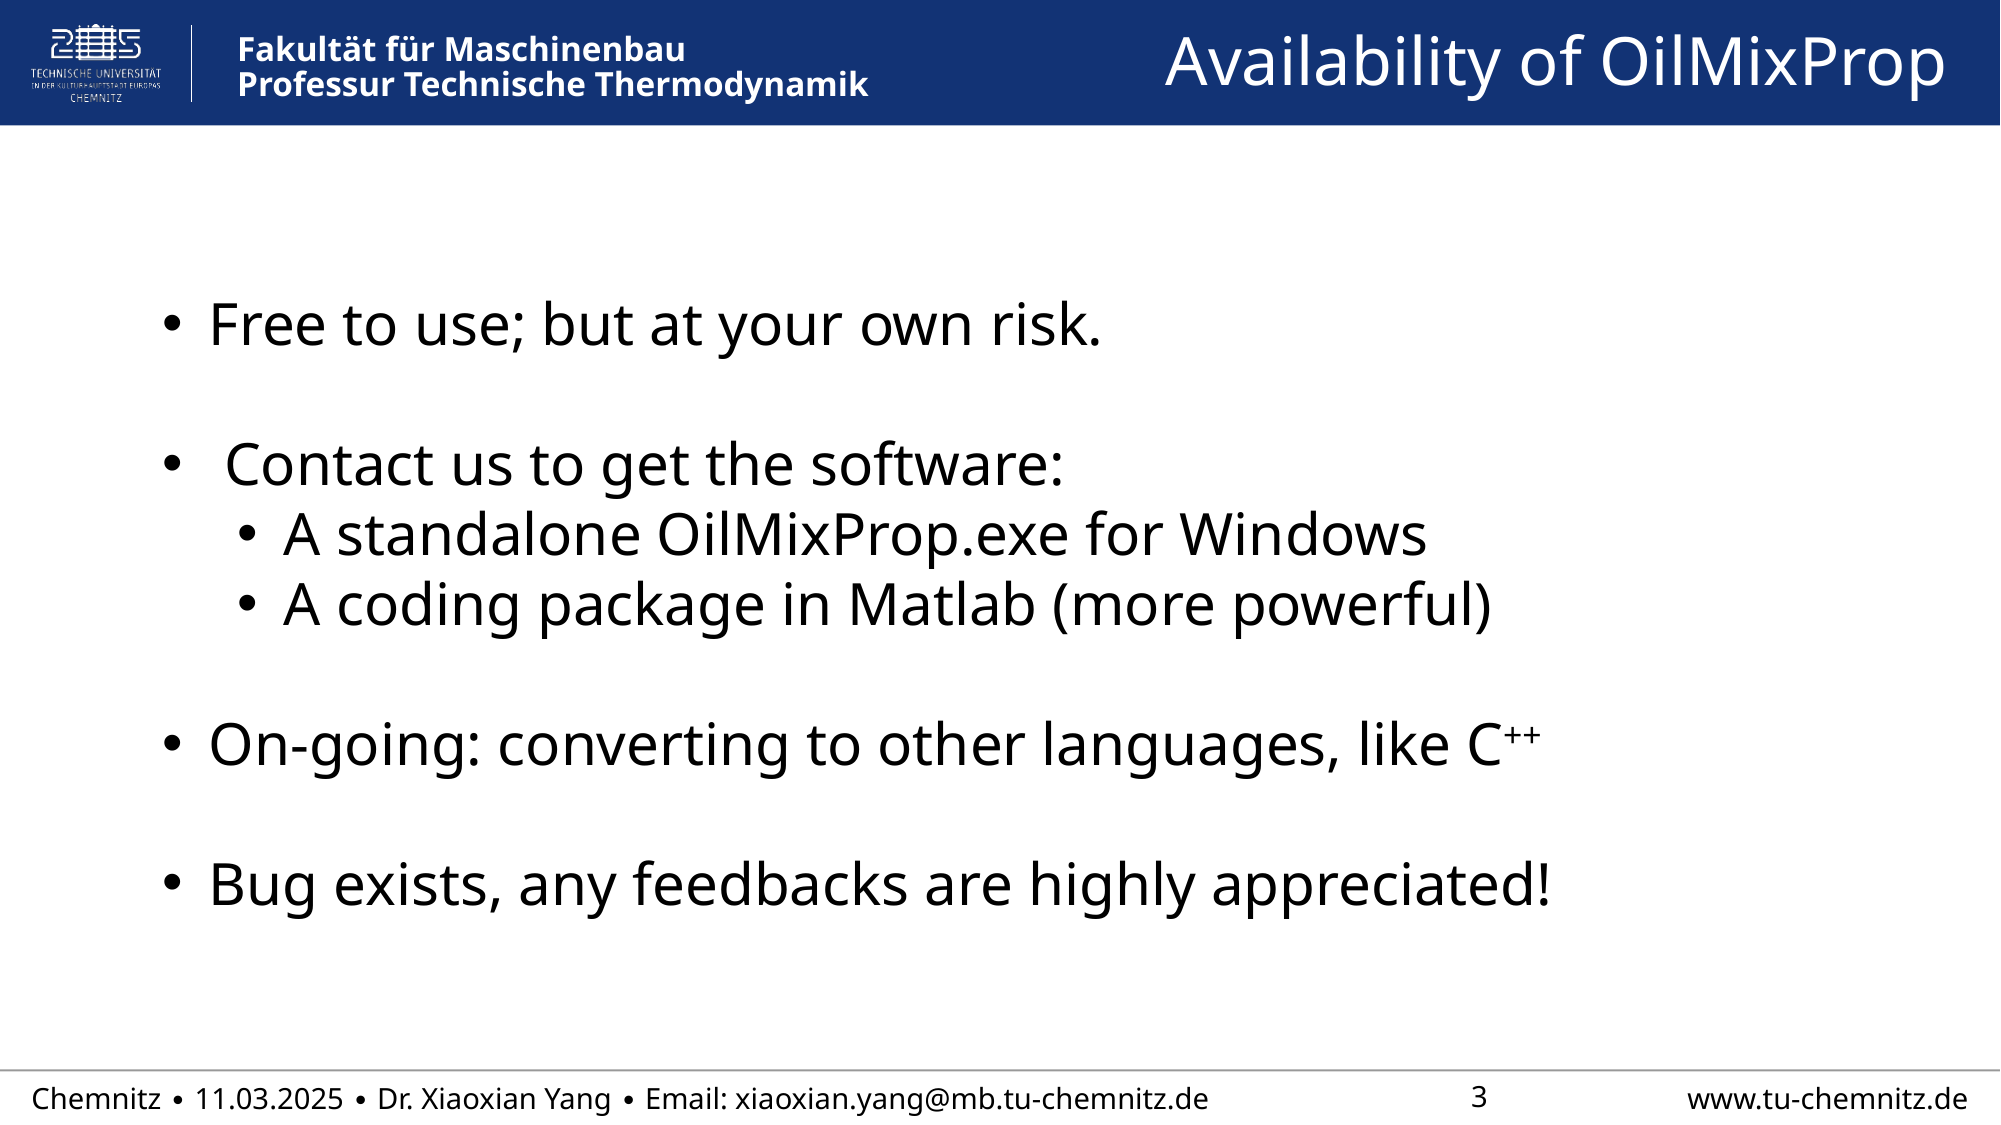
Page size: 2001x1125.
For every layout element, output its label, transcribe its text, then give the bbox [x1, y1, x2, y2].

picture [31, 24, 161, 102]
text_box Availability of OilMixProp [1074, 20, 1964, 116]
text_box Free to use; but at your own risk. Contact us to get the software: A standalone OilMixProp.exe for Windows A coding package in Matlab (more powerful) On-going: converting to other languages, like C++ Bug exists, any feedbacks are highly appreciated! [147, 279, 1711, 925]
